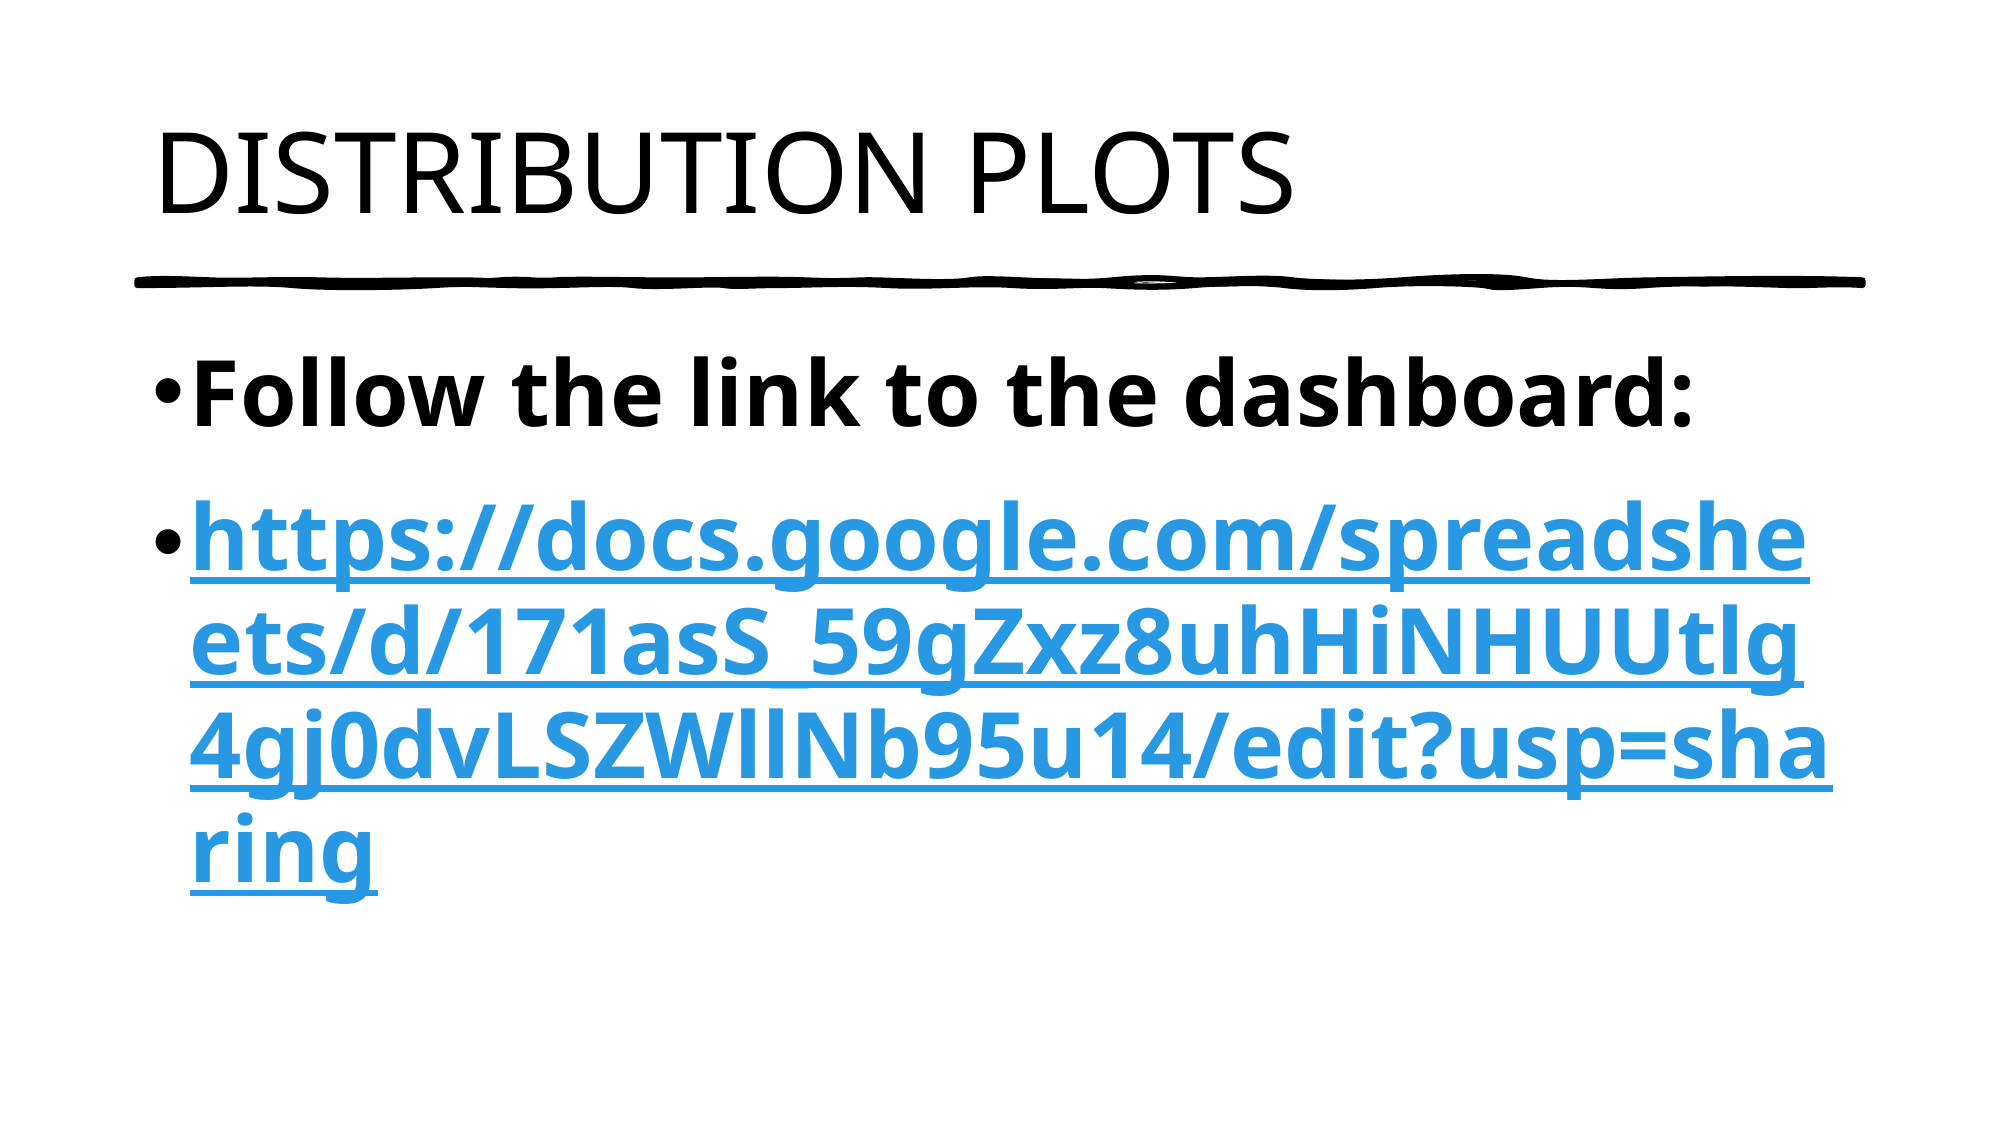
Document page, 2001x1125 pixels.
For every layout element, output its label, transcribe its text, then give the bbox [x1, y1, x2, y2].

list Follow the link to the dashboard: https://docs.google.com/spreadsheets/d/171asS_59gZxz8uhHiNHUUtlg4gj0dvLSZWllNb95u14/edit?usp=sharing [137, 316, 1863, 1014]
title DISTRIBUTION PLOTS [137, 59, 1863, 278]
